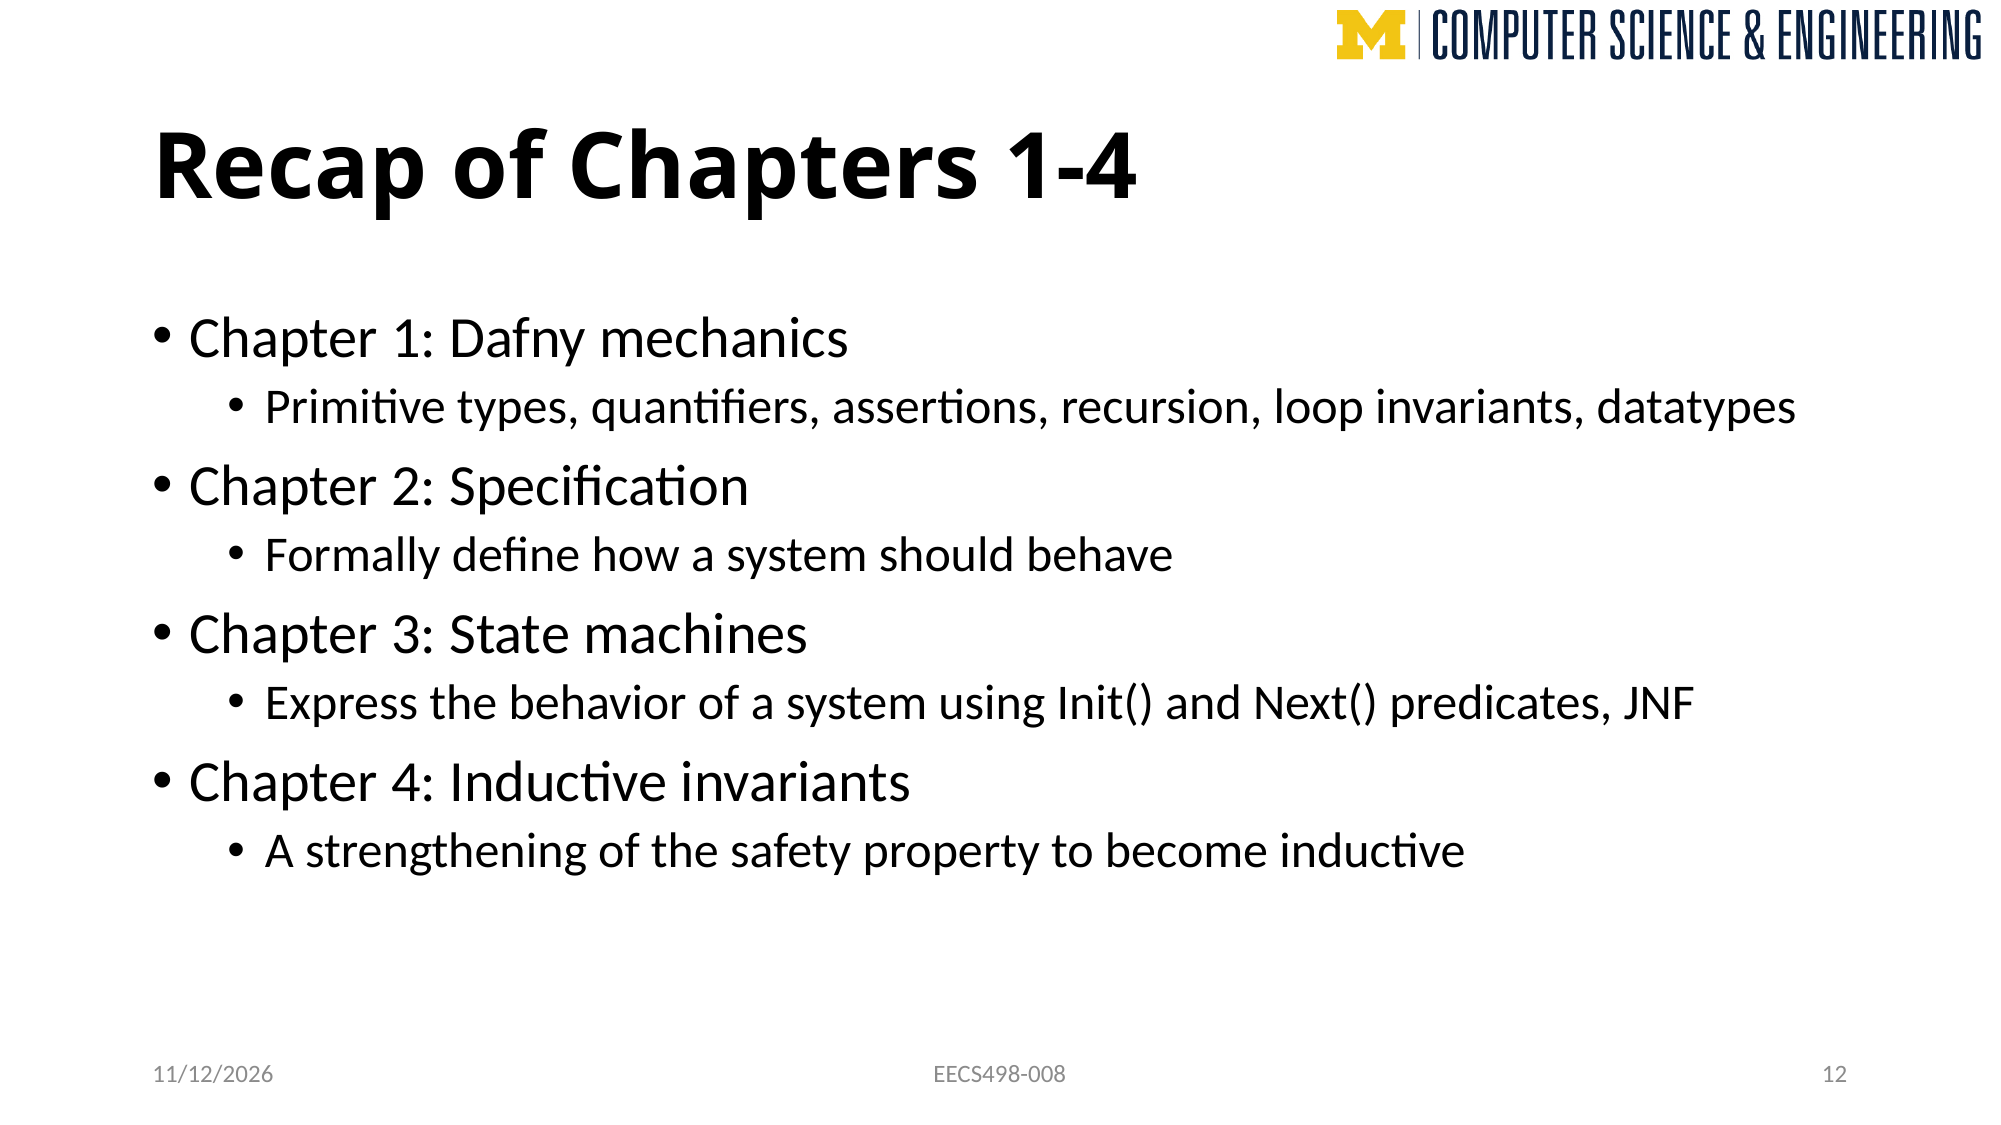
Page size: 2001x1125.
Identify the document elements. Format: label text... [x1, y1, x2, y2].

picture [1337, 9, 1981, 60]
list Chapter 1: Dafny mechanics Primitive types, quantifiers, assertions, recursion, loop invariants, datatypes Chapter 2: Specification Formally define how a system should behave Chapter 3: State machines Express the behavior of a system using Init() and Next() predicates, JNF Chapter 4: Inductive invariants A strengthening of the safety property to become inductive [137, 299, 1863, 1014]
footer EECS498-008 [662, 1042, 1338, 1103]
slide_number 12 [1412, 1042, 1863, 1103]
title Recap of Chapters 1-4 [137, 59, 1863, 278]
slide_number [137, 1042, 588, 1103]
